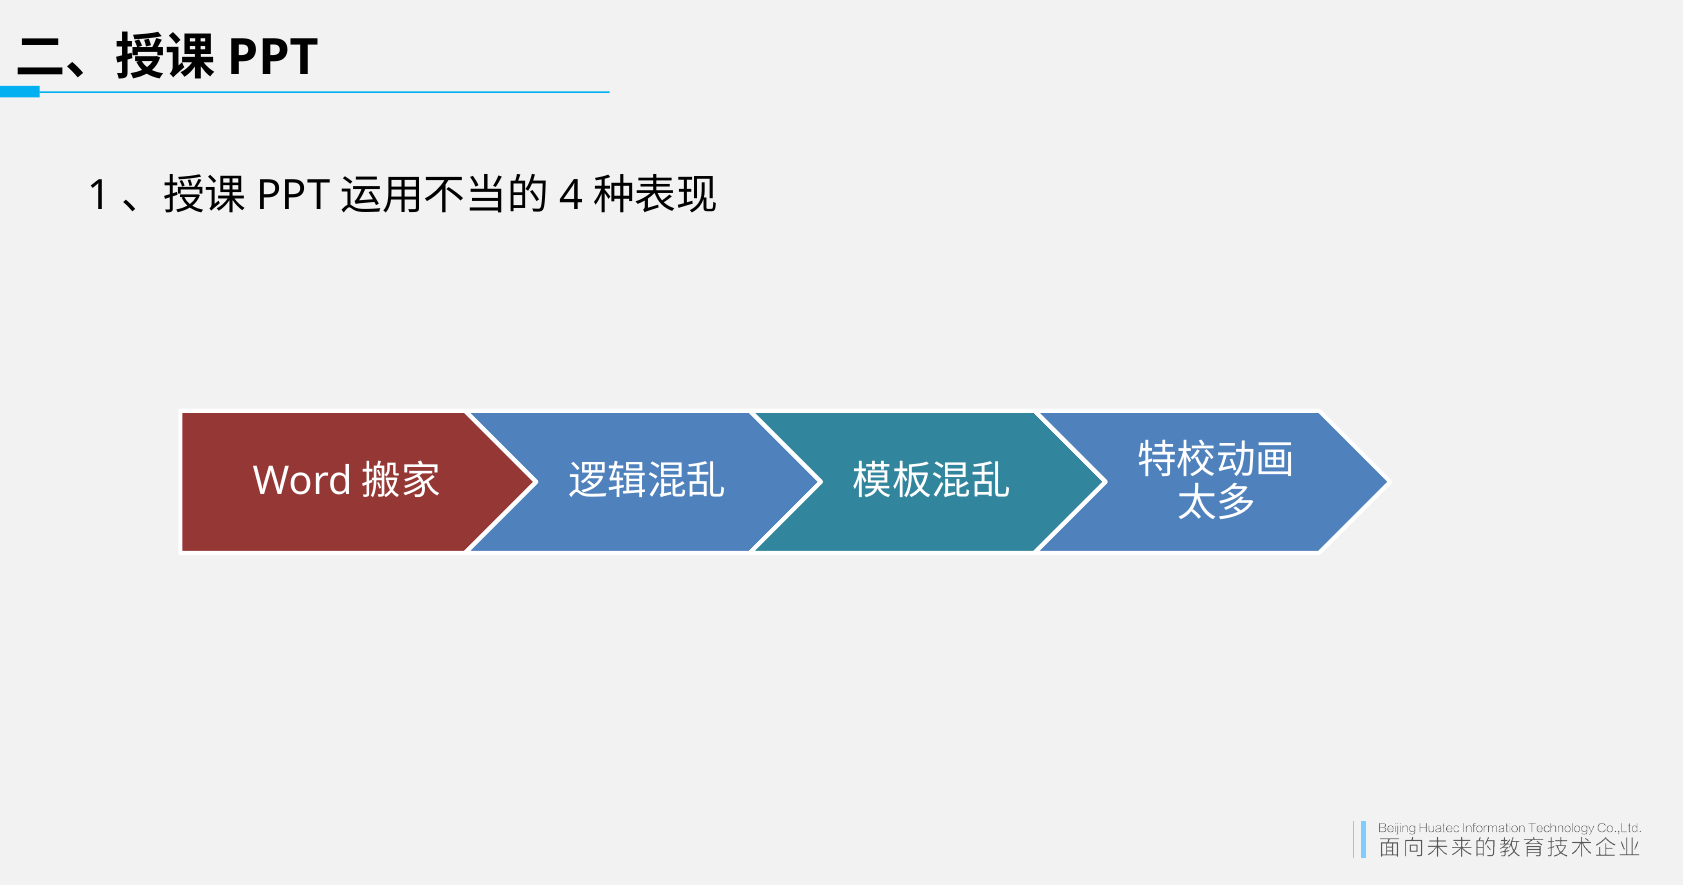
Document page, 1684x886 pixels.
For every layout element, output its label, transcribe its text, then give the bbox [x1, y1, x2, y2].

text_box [179, 241, 1391, 723]
text_box 二、授课PPT [0, 11, 1419, 98]
text_box 1、授课PPT运用不当的4种表现 [61, 135, 1568, 301]
